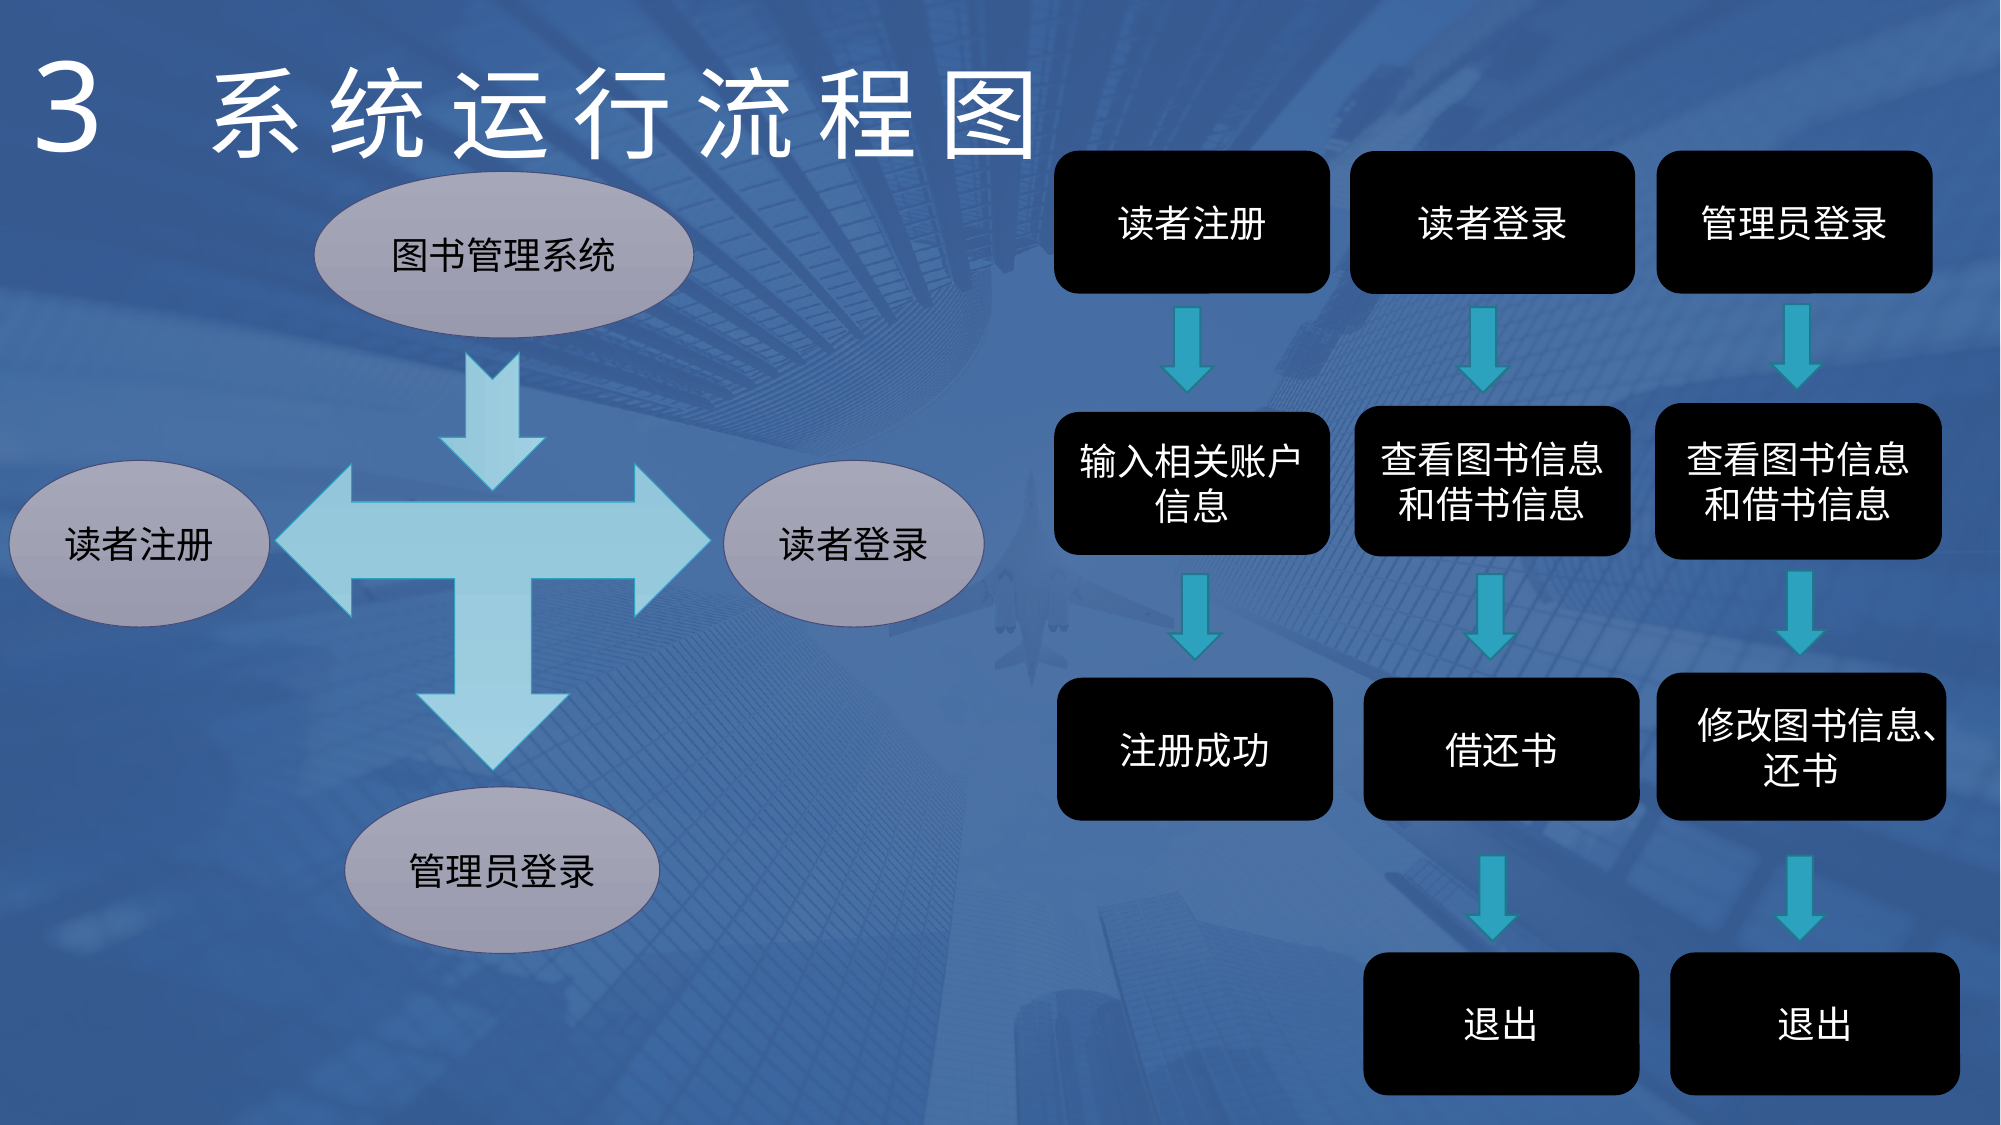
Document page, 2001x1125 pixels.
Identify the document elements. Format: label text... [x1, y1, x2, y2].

text_box 查看图书信息和借书信息 [1354, 405, 1631, 557]
text_box 注册成功 [1057, 677, 1334, 821]
text_box 读者登录 [1350, 151, 1636, 294]
text_box 管理员登录 [344, 786, 661, 955]
text_box 读者登录 [723, 459, 985, 628]
text_box [1768, 303, 1826, 392]
text_box 退出 [1670, 952, 1961, 1096]
text_box 查看图书信息和借书信息 [1655, 403, 1942, 560]
text_box 3 系 统 运 行 流 程 图 [17, 18, 1356, 184]
text_box [274, 462, 713, 772]
text_box 管理员登录 [1656, 150, 1933, 294]
text_box [437, 351, 548, 492]
text_box [1463, 854, 1522, 943]
text_box 修改图书信息、还书 [1656, 672, 1947, 821]
text_box 图书管理系统 [313, 170, 695, 339]
text_box 退出 [1363, 952, 1640, 1096]
text_box [1771, 569, 1829, 658]
text_box [1454, 306, 1513, 395]
text_box [1166, 573, 1224, 662]
text_box 输入相关账户信息 [1054, 411, 1331, 555]
text_box 读者注册 [1054, 150, 1331, 294]
text_box [1461, 573, 1520, 662]
text_box [1770, 854, 1829, 943]
text_box 读者注册 [8, 459, 271, 628]
text_box 借还书 [1363, 677, 1640, 821]
text_box [1158, 306, 1217, 395]
